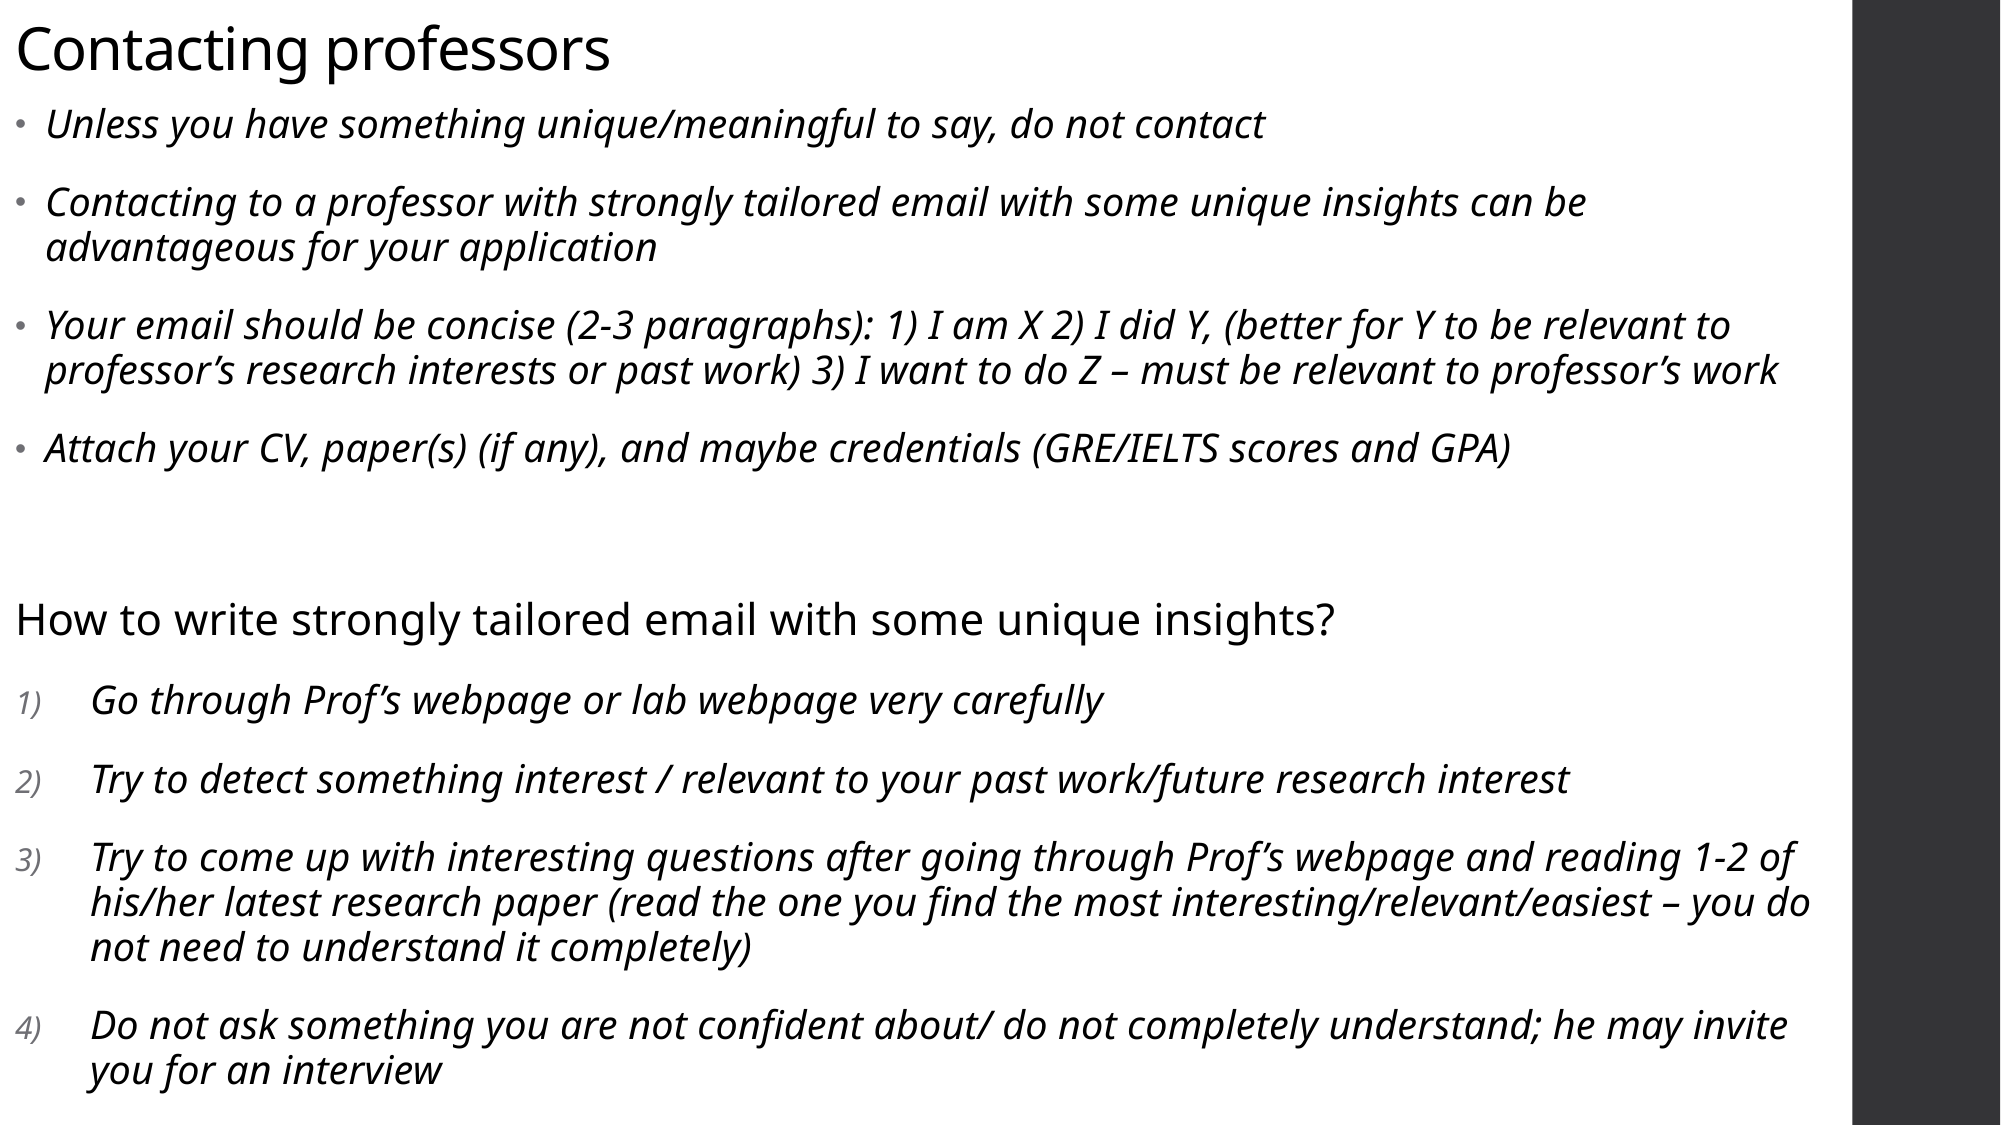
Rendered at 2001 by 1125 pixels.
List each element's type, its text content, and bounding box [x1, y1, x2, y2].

list Unless you have something unique/meaningful to say, do not contact Contacting to a professor with strongly tailored email with some unique insights can be advantageous for your application Your email should be concise (2-3 paragraphs): 1) I am X 2) I did Y, (better for Y to be relevant to professor’s research interests or past work) 3) I want to do Z – must be relevant to professor’s work Attach your CV, paper(s) (if any), and maybe credentials (GRE/IELTS scores and GPA) How to write strongly tailored email with some unique insights? Go through Prof’s webpage or lab webpage very carefully Try to detect something interest / relevant to your past work/future research interest Try to come up with interesting questions after going through Prof’s webpage and reading 1-2 of his/her latest research paper (read the one you find the most interesting/relevant/easiest – you do not need to understand it completely) Do not ask something you are not confident about/ do not completely understand; he may invite you for an interview [0, 94, 1852, 1125]
title Contacting professors [0, 10, 2000, 91]
